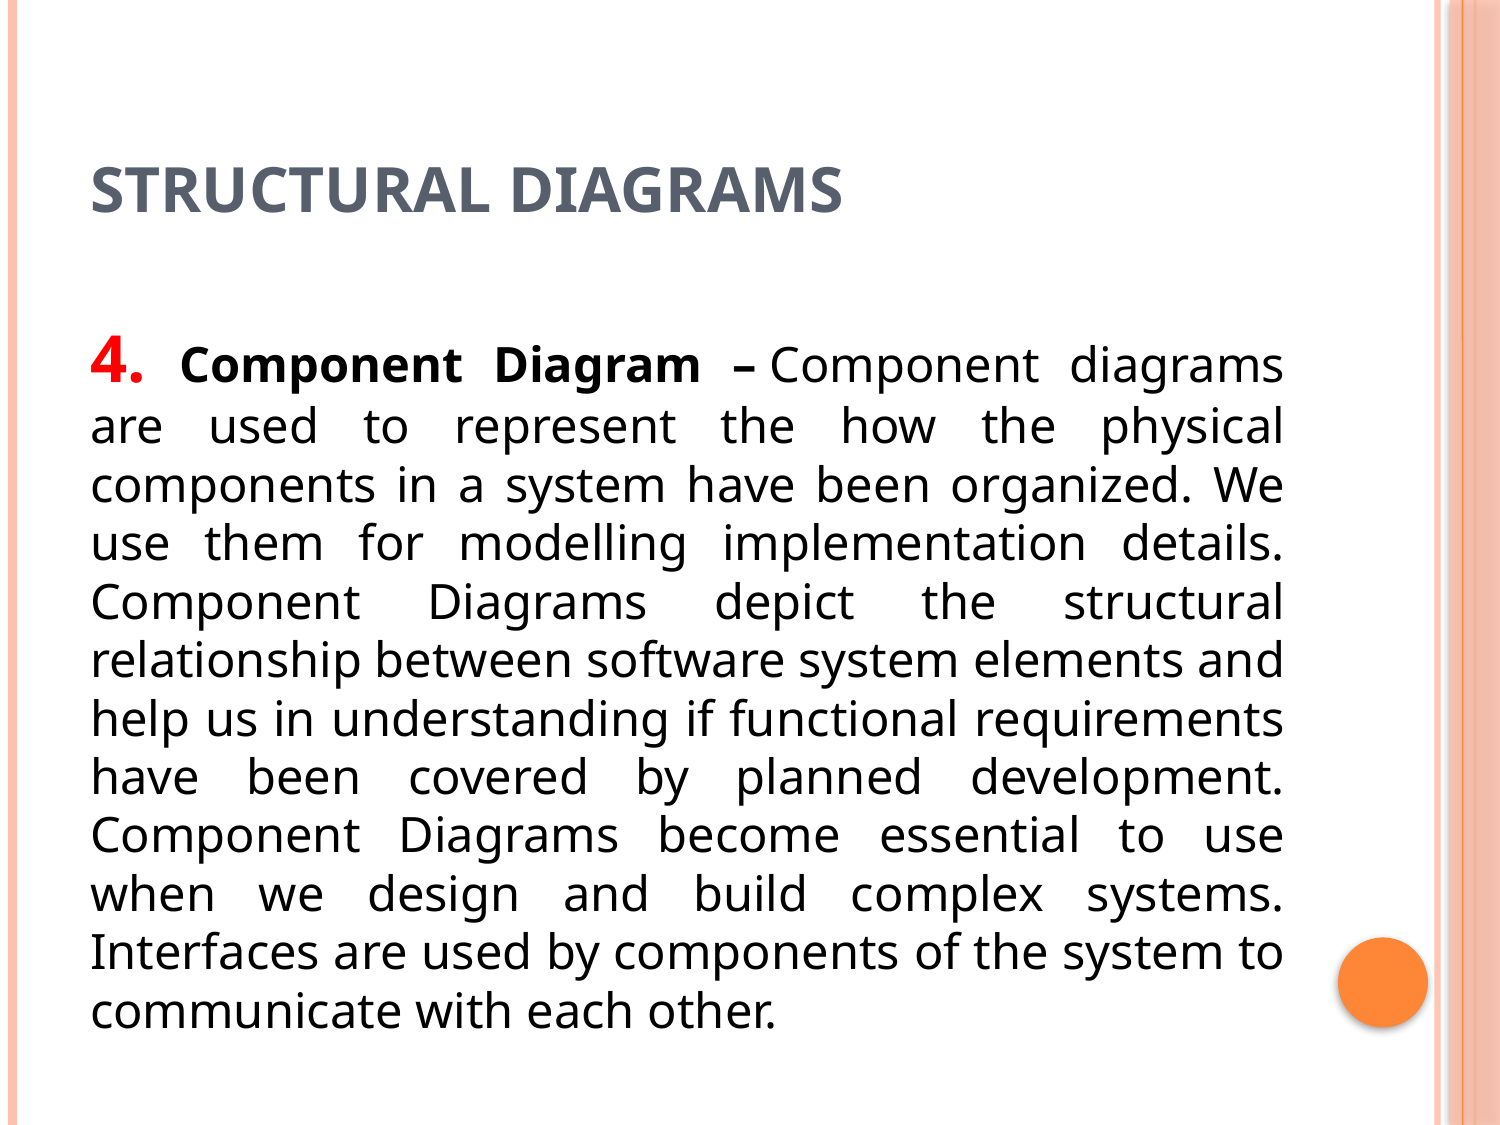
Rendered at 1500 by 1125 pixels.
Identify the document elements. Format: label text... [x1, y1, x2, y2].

title Structural Diagrams [75, 45, 1300, 233]
list 4. Component Diagram – Component diagrams are used to represent the how the physical components in a system have been organized. We use them for modelling implementation details. Component Diagrams depict the structural relationship between software system elements and help us in understanding if functional requirements have been covered by planned development. Component Diagrams become essential to use when we design and build complex systems. Interfaces are used by components of the system to communicate with each other. [75, 262, 1300, 1062]
